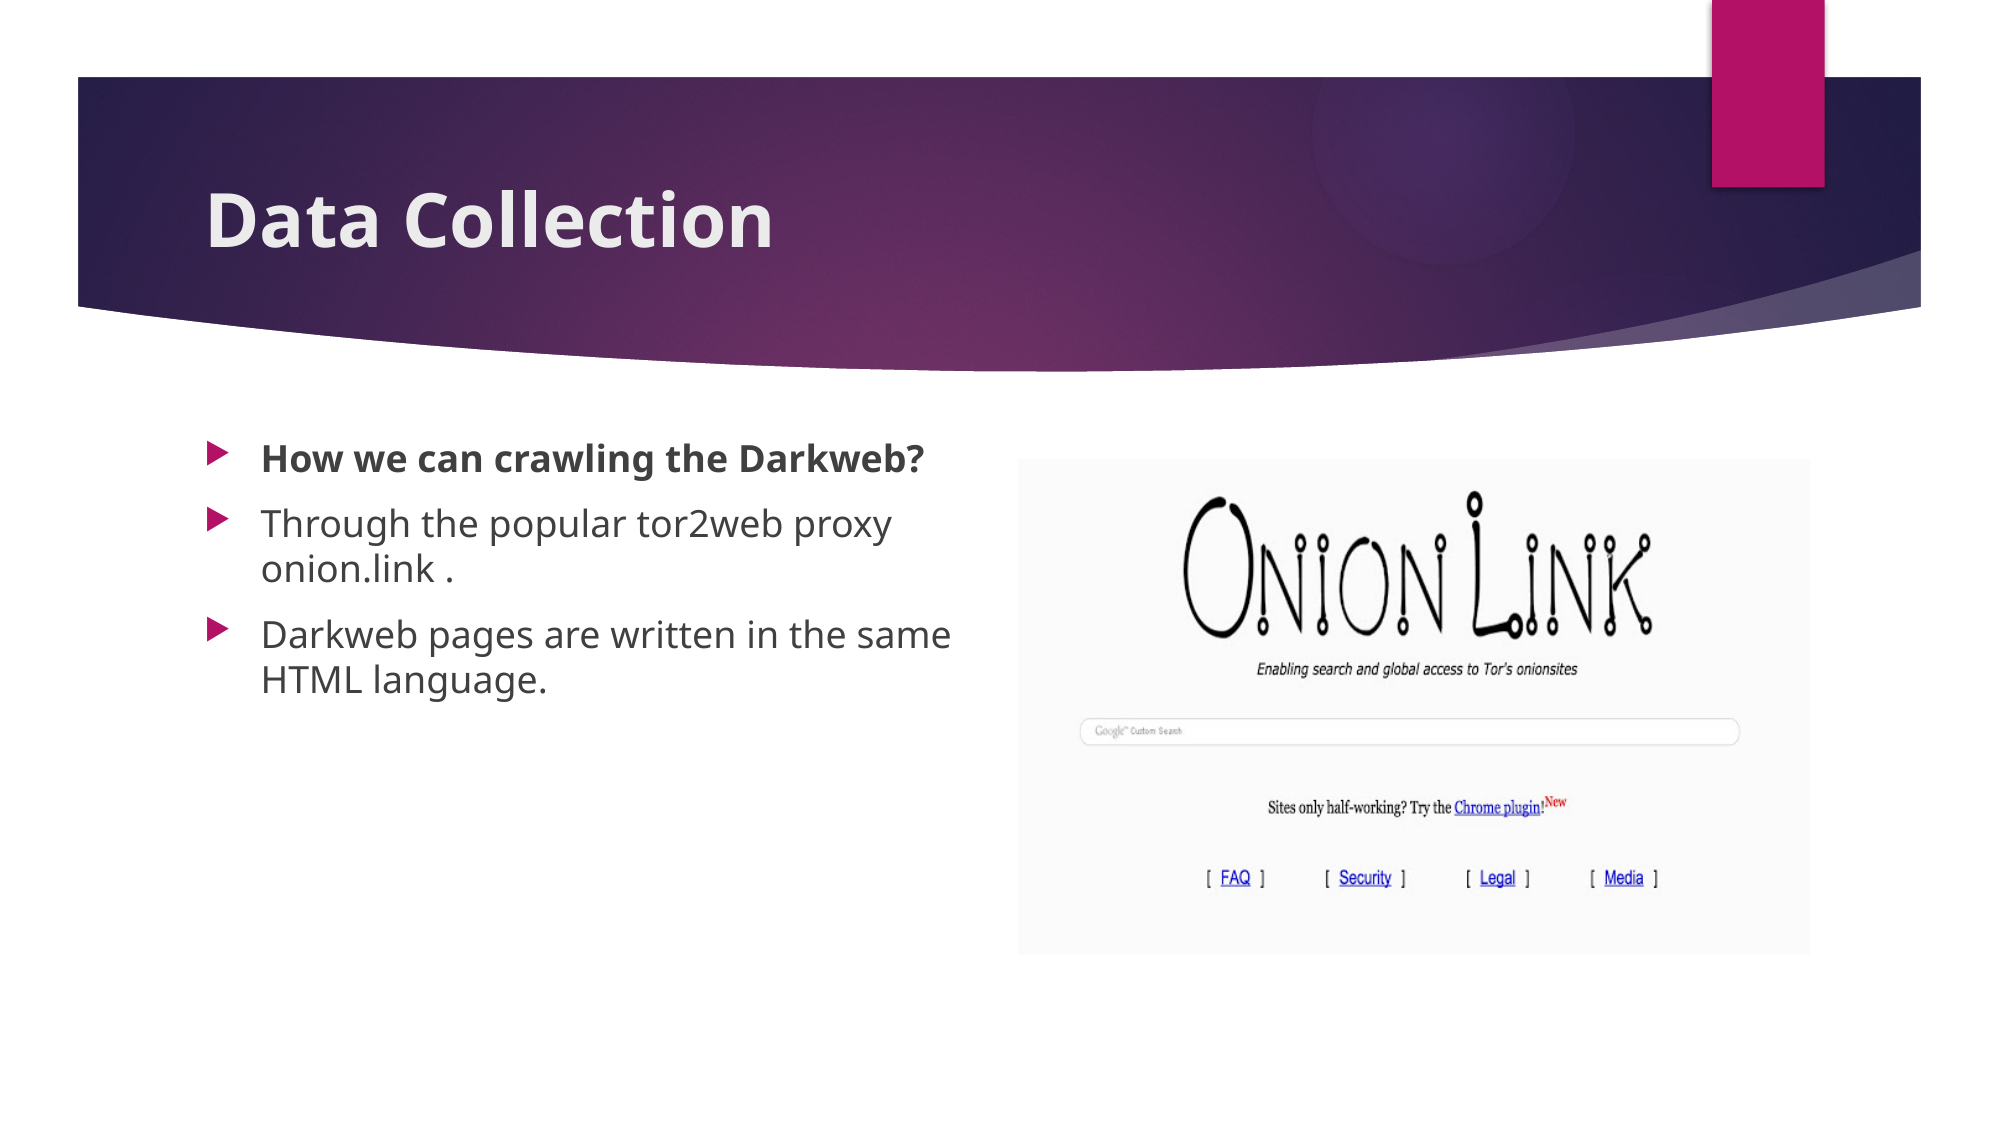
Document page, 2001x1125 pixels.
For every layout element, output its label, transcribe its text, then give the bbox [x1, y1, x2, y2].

list How we can crawling the Darkweb? Through the popular tor2web proxy onion.link . Darkweb pages are written in the same HTML language. [189, 427, 981, 988]
title Data Collection [189, 159, 1627, 276]
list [1018, 459, 1811, 955]
